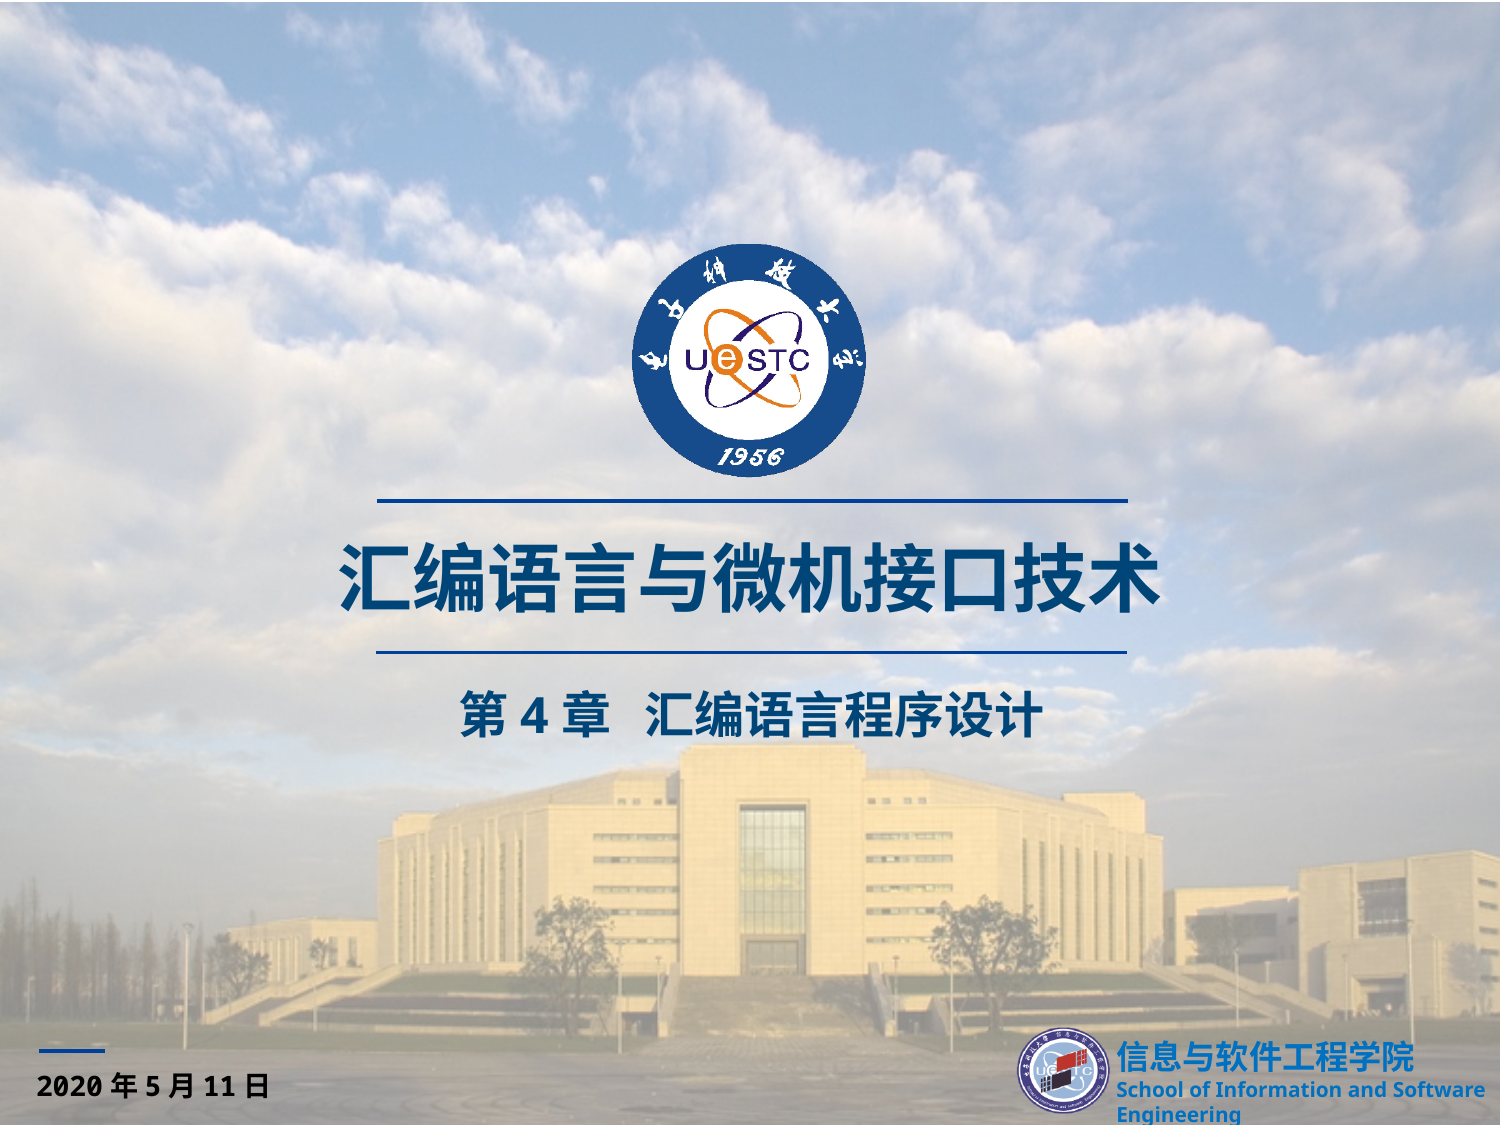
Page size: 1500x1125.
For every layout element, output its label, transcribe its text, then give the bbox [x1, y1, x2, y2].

text_box 信息与软件工程学院 School of Information and Software Engineering [1101, 1029, 1500, 1125]
text_box 汇编语言与微机接口技术 [0, 524, 1500, 629]
picture [619, 229, 881, 490]
picture [1012, 1022, 1115, 1118]
text_box 2020年5月11日 [21, 1060, 312, 1109]
text_box 第4章 汇编语言程序设计 [376, 676, 1128, 751]
